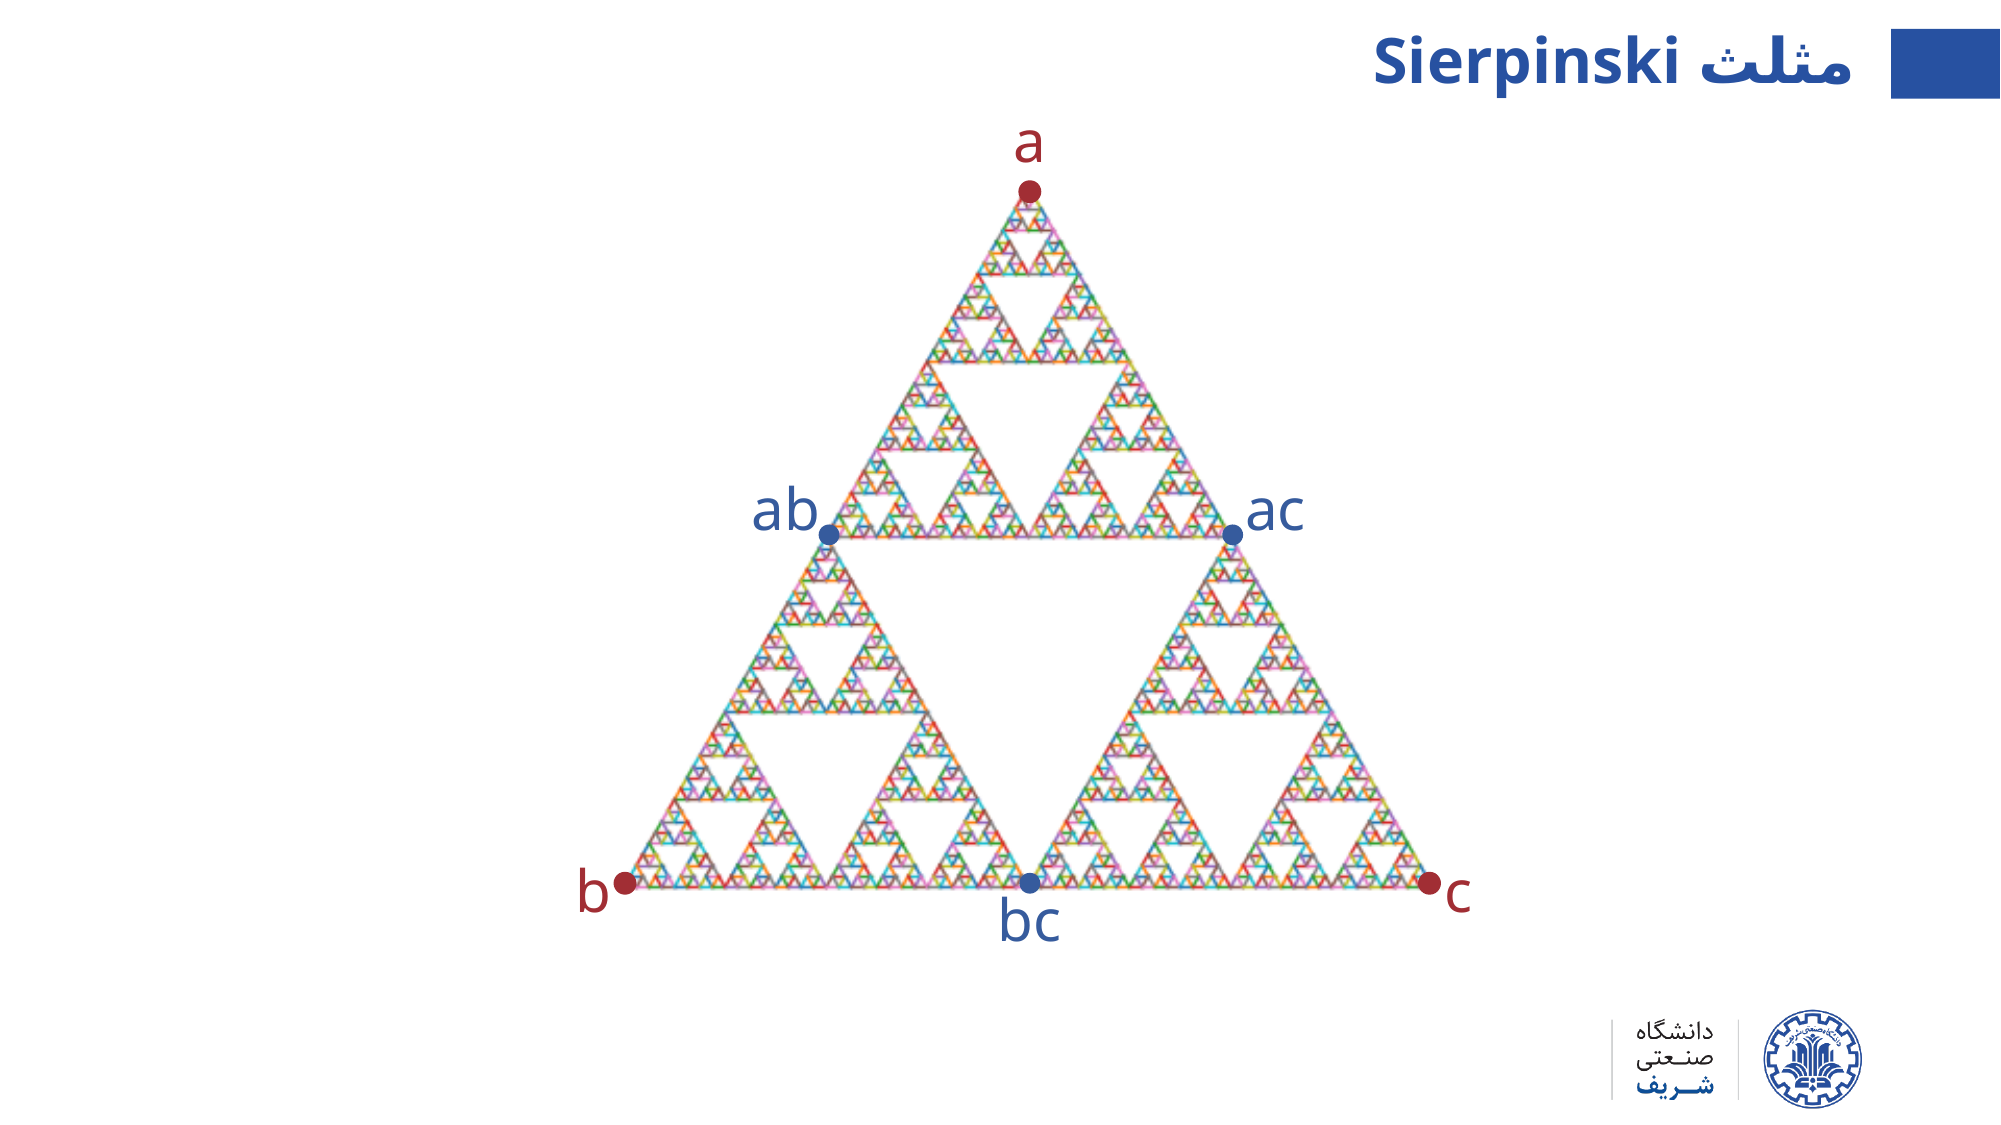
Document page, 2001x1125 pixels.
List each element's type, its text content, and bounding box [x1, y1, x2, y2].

text_box b [538, 908, 648, 957]
text_box c [1403, 908, 1513, 957]
list مثلث Sierpinski [136, 6, 1863, 121]
picture [1609, 1009, 1863, 1109]
text_box a [975, 80, 1085, 161]
picture [532, 161, 1528, 908]
text_box bc [975, 908, 1085, 986]
